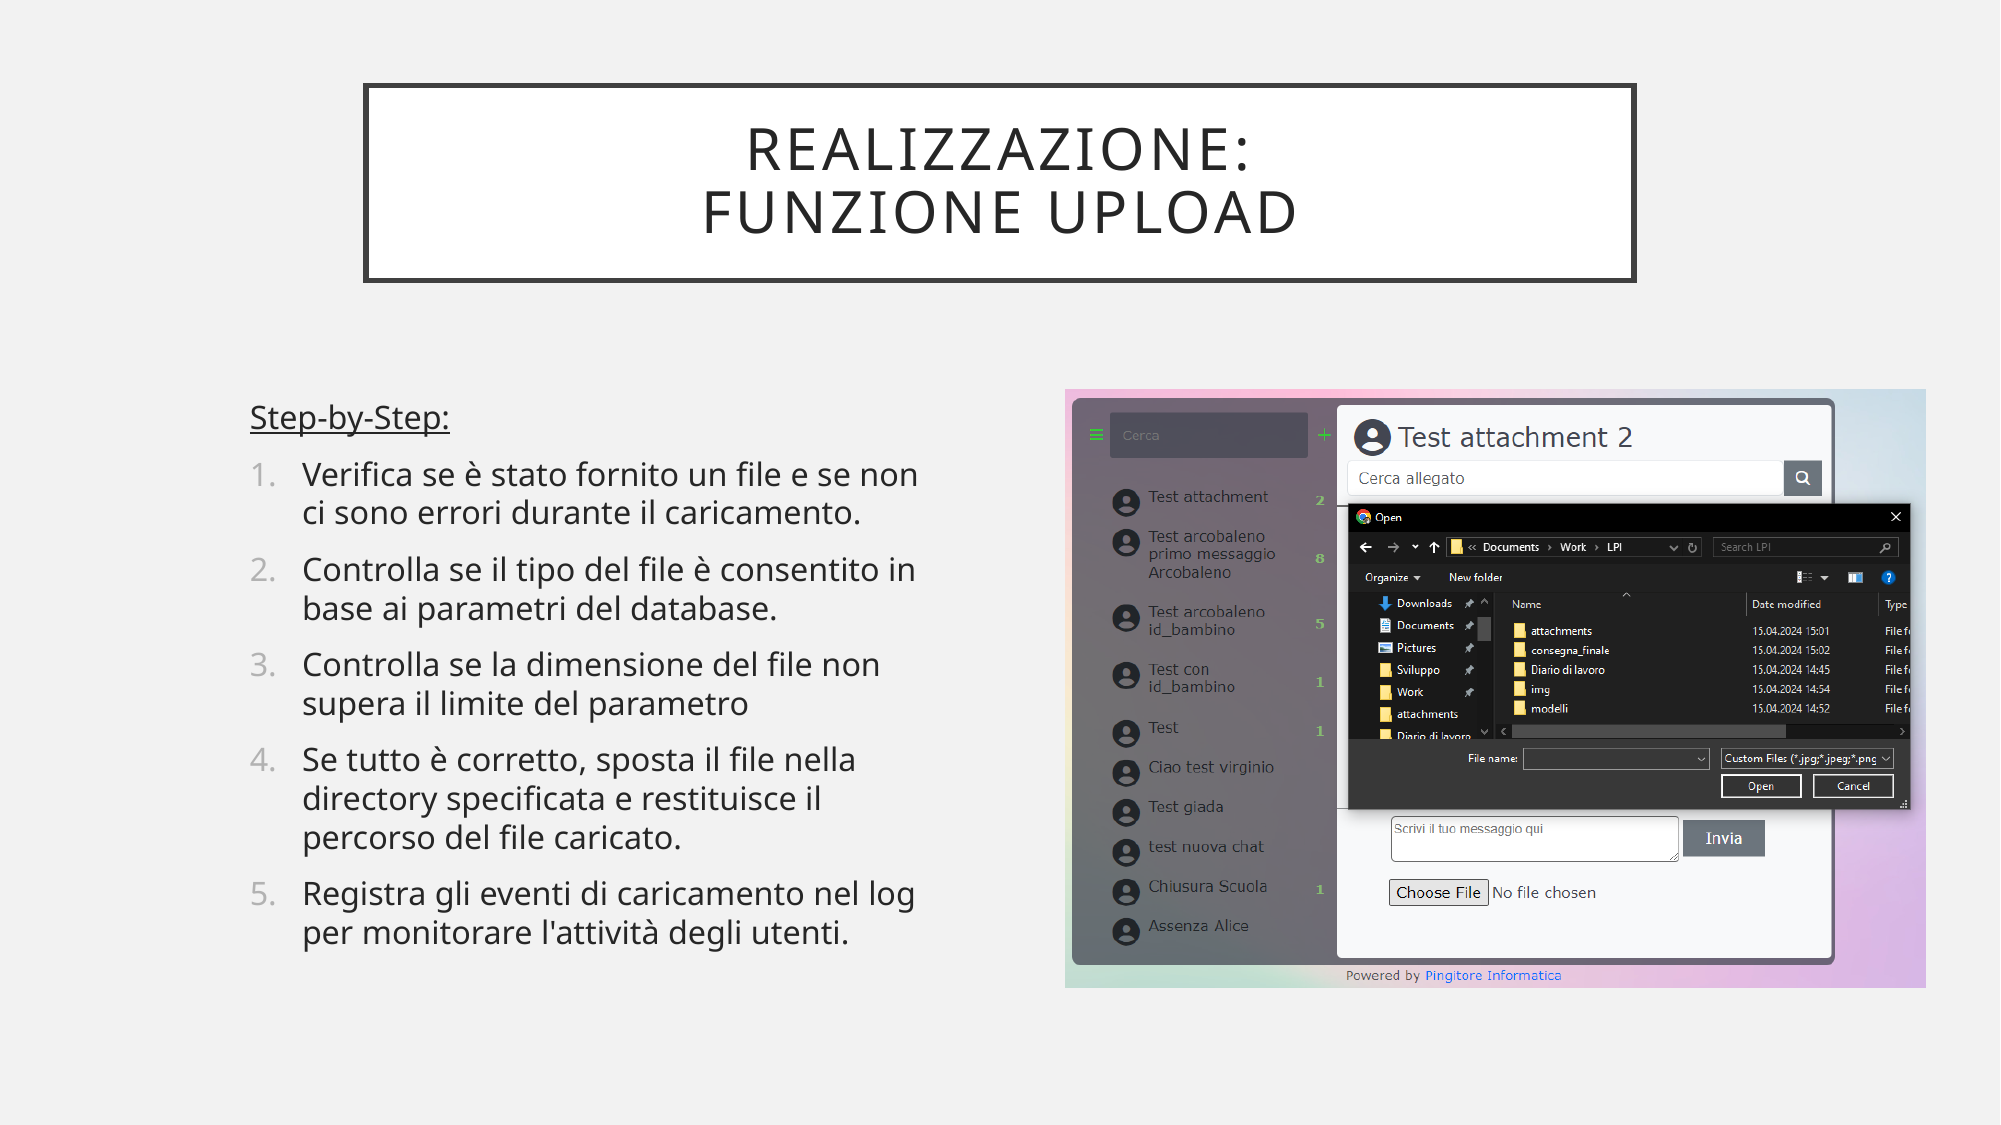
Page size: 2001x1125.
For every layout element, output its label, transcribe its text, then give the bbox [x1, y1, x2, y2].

list Step-by-Step: Verifica se è stato fornito un file e se non ci sono errori durante il caricamento. Controlla se il tipo del file è consentito in base ai parametri del database. Controlla se la dimensione del file non supera il limite del parametro Se tutto è corretto, sposta il file nella directory specificata e restituisce il percorso del file caricato. Registra gli eventi di caricamento nel log per monitorare l'attività degli utenti. [234, 389, 935, 997]
picture [1065, 389, 1926, 988]
title Realizzazione: Funzione upload [363, 83, 1637, 283]
